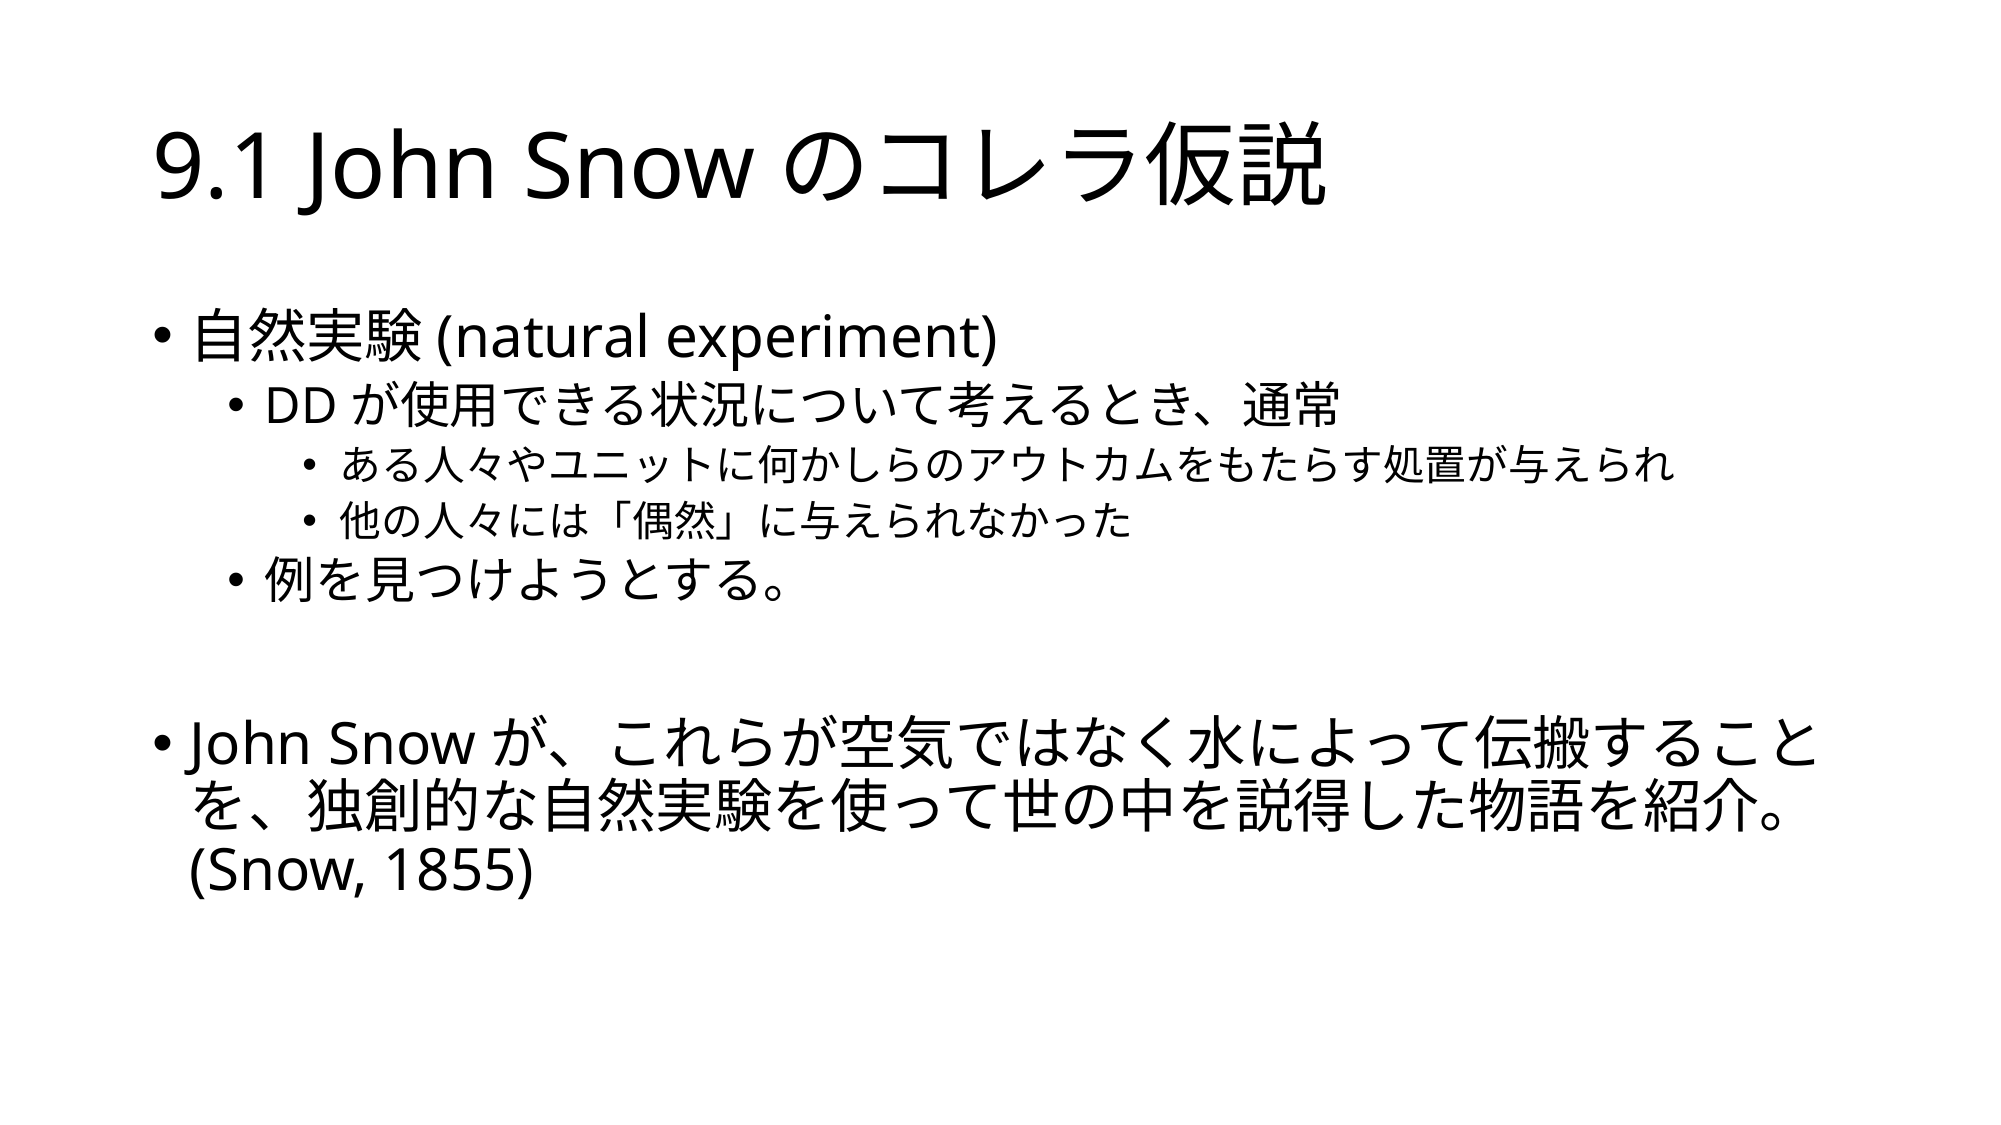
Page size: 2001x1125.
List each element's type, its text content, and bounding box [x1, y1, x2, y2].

title 9.1 John Snowのコレラ仮説 [137, 59, 1863, 278]
list 自然実験(natural experiment) DDが使用できる状況について考えるとき、通常 ある人々やユニットに何かしらのアウトカムをもたらす処置が与えられ 他の人々には「偶然」に与えられなかった 例を見つけようとする。 John Snowが、これらが空気ではなく水によって伝搬することを、独創的な自然実験を使って世の中を説得した物語を紹介。(Snow, 1855) [137, 299, 1863, 1014]
